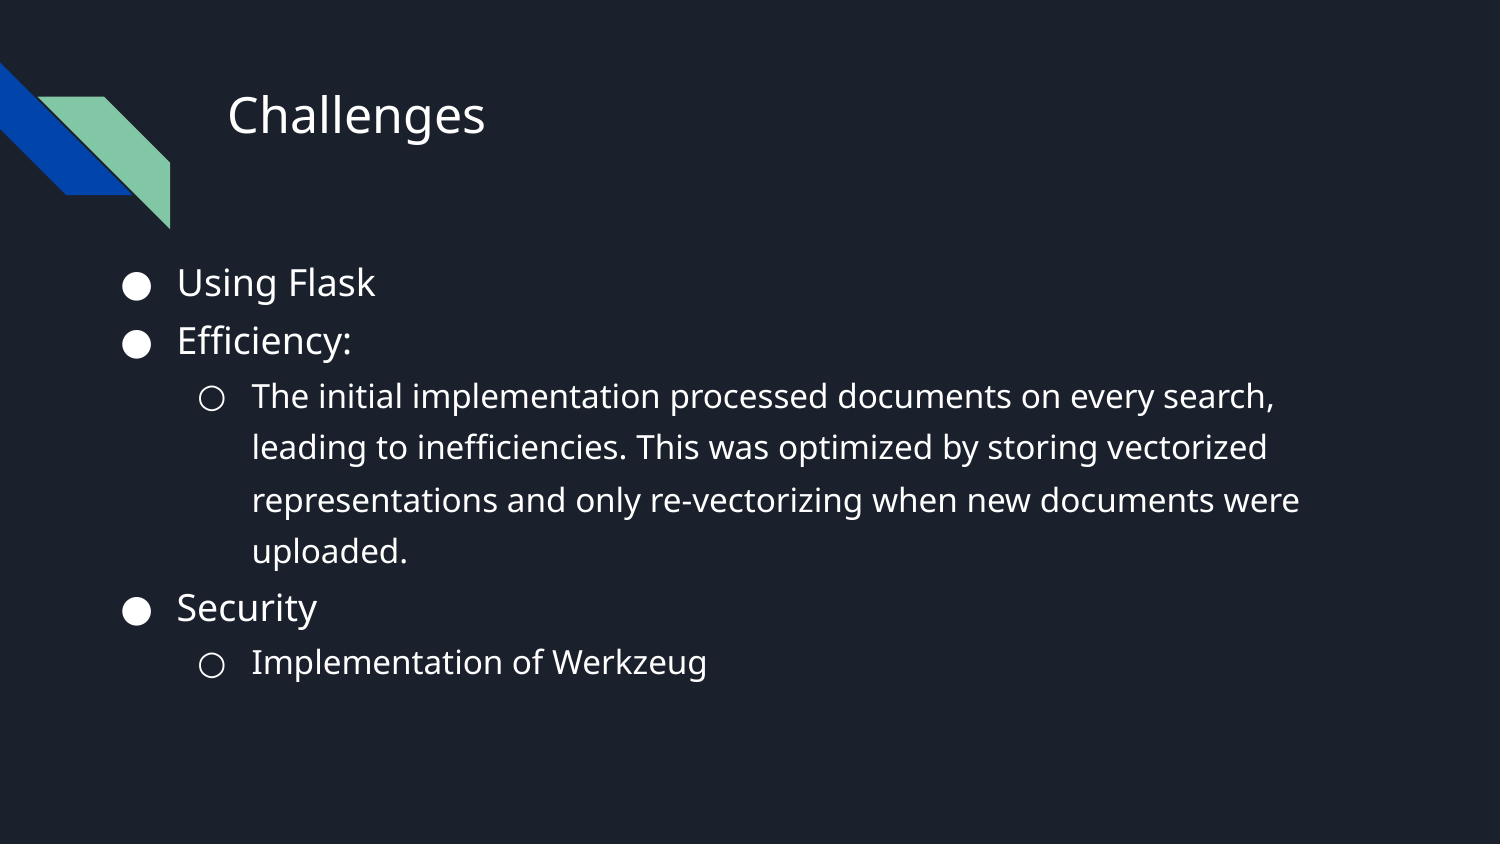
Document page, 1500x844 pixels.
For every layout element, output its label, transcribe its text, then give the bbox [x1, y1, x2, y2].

title Challenges [212, 64, 1368, 215]
list Using Flask Efficiency: The initial implementation processed documents on every search, leading to inefficiencies. This was optimized by storing vectorized representations and only re-vectorizing when new documents were uploaded. Security Implementation of Werkzeug [86, 233, 1368, 735]
